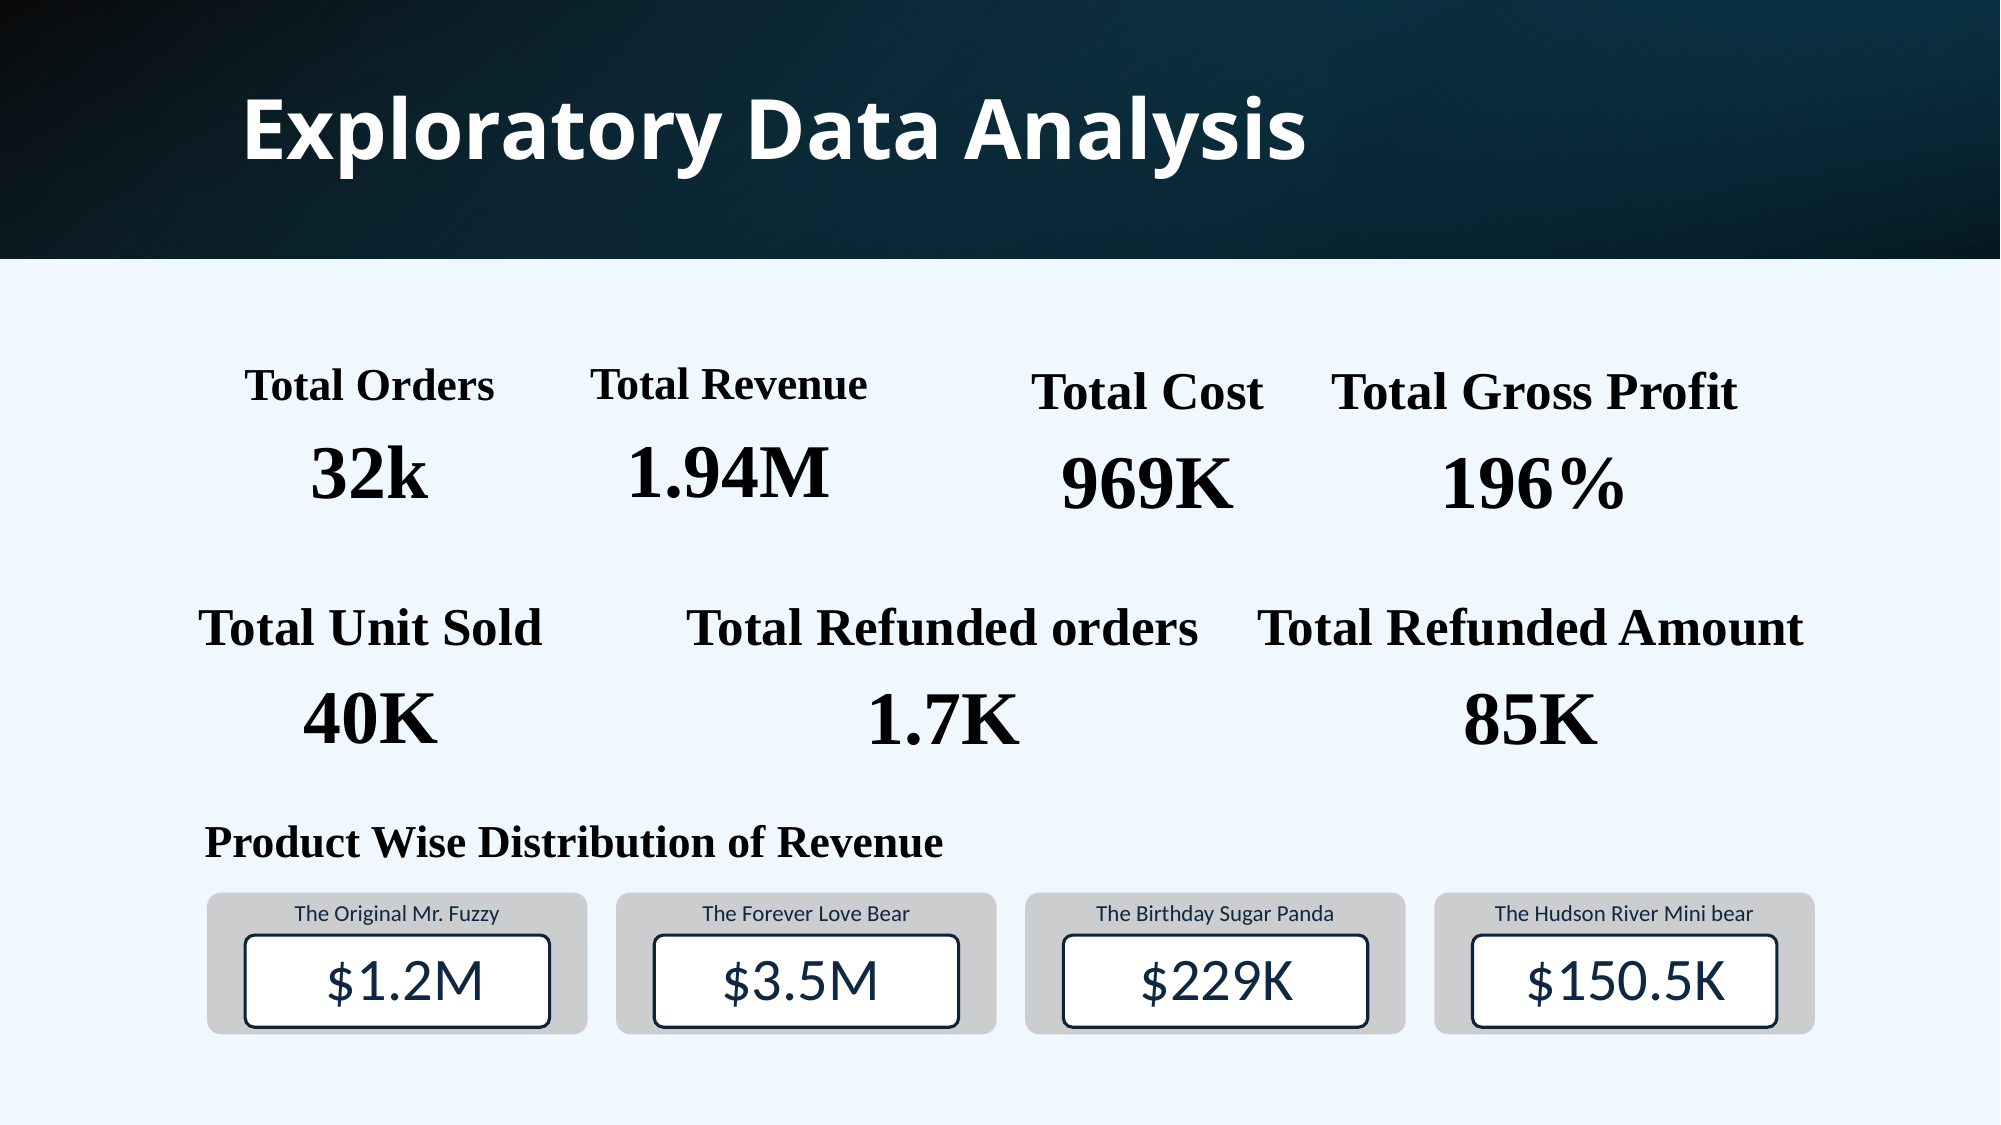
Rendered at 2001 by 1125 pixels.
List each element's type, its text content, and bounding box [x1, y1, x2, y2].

text_box Total Gross Profit 196% [1287, 348, 1784, 532]
text_box Exploratory Data Analysis [224, 57, 1873, 202]
text_box Total Refunded orders 1.7K [657, 584, 1230, 768]
text_box Total Refunded Amount 85K [1233, 584, 1829, 768]
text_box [206, 892, 1816, 1035]
text_box Total Orders 32k [220, 347, 519, 521]
text_box Total Unit Sold 40K [175, 584, 567, 767]
text_box Total Revenue 1.94M [531, 346, 927, 520]
text_box [0, 260, 2000, 1125]
text_box Total Cost 969K [1011, 348, 1285, 531]
text_box Product Wise Distribution of Revenue [175, 804, 972, 875]
text_box [0, 0, 2000, 260]
